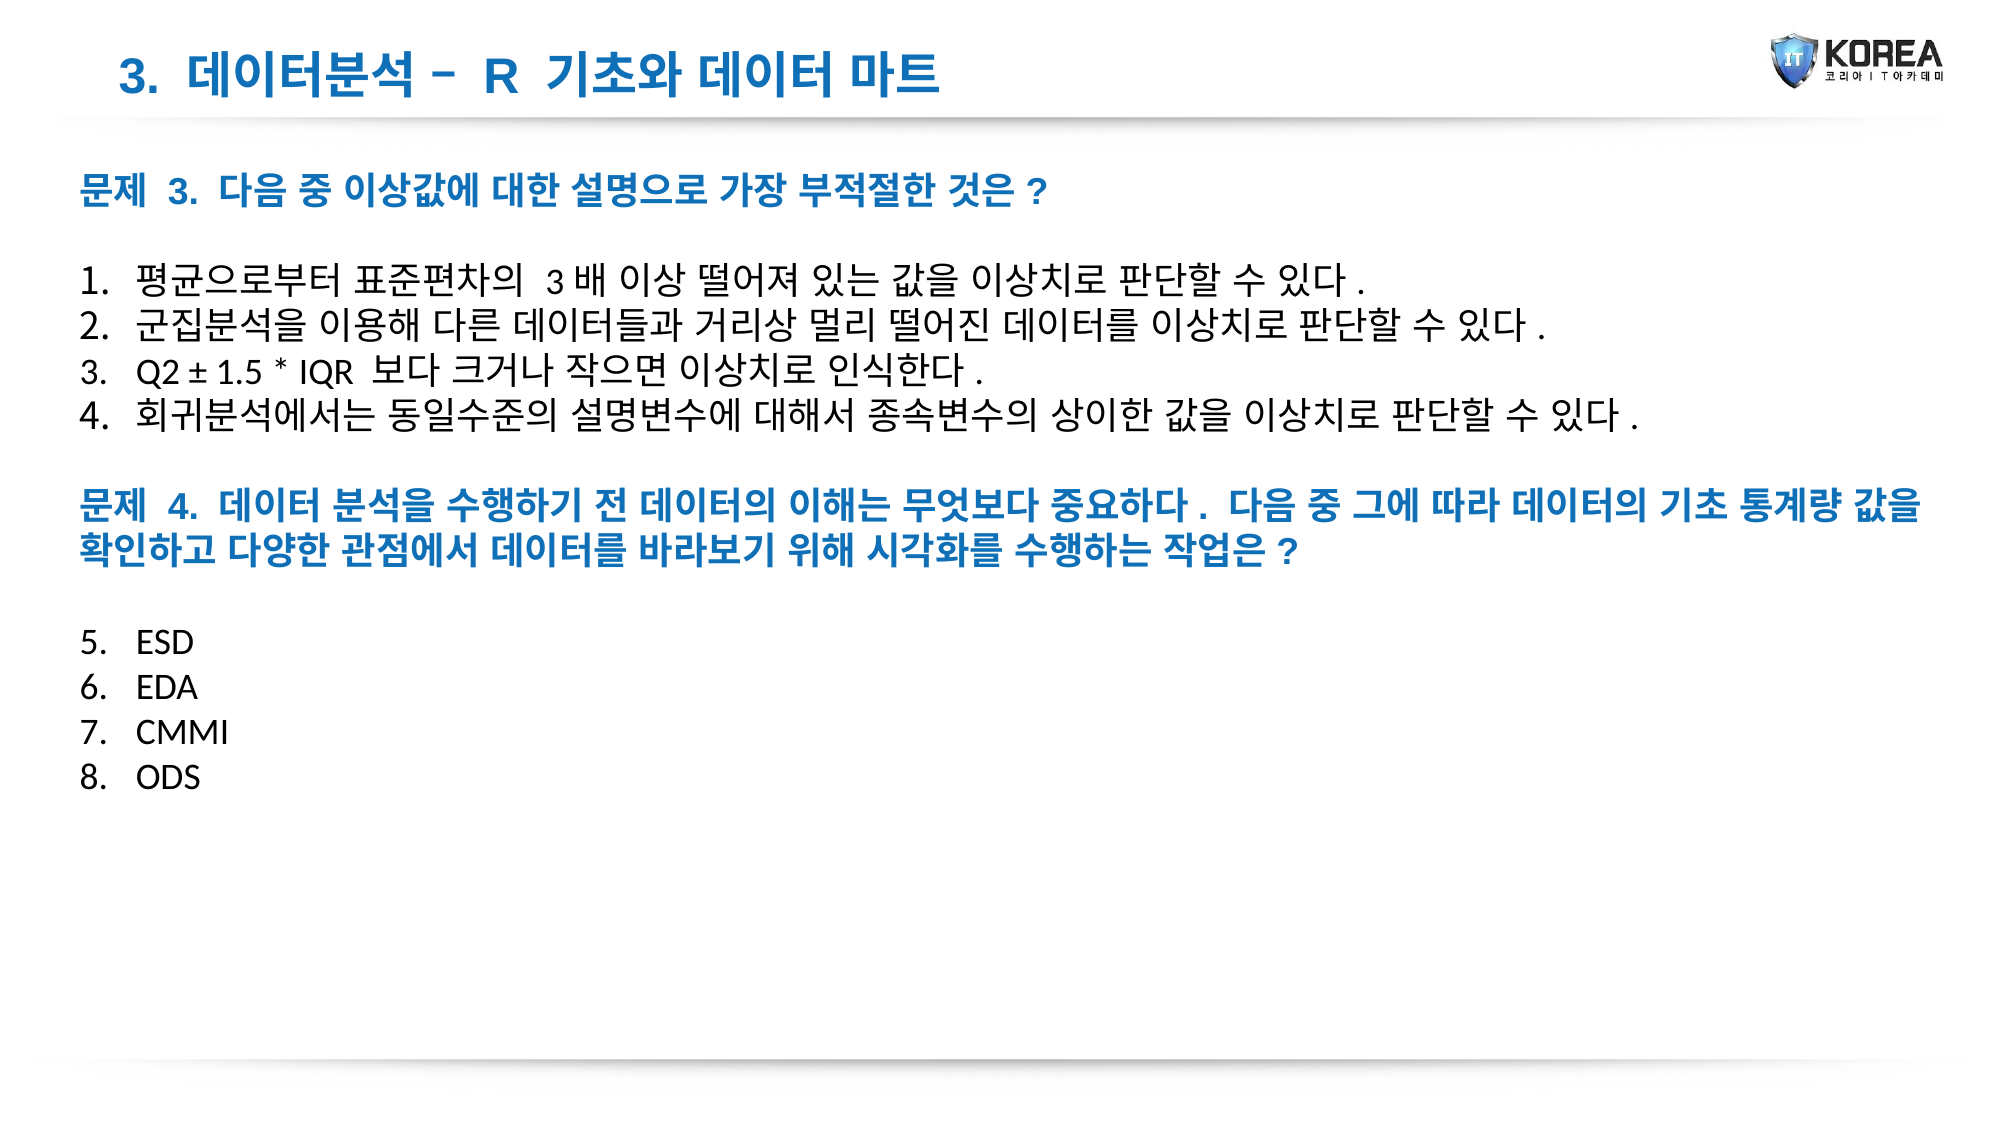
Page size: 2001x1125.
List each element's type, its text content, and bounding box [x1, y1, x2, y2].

text_box 문제 3. 다음 중 이상값에 대한 설명으로 가장 부적절한 것은? 평균으로부터 표준편차의 3배 이상 떨어져 있는 값을 이상치로 판단할 수 있다. 군집분석을 이용해 다른 데이터들과 거리상 멀리 떨어진 데이터를 이상치로 판단할 수 있다. Q2 ± 1.5 * IQR 보다 크거나 작으면 이상치로 인식한다. 회귀분석에서는 동일수준의 설명변수에 대해서 종속변수의 상이한 값을 이상치로 판단할 수 있다. 문제 4. 데이터 분석을 수행하기 전 데이터의 이해는 무엇보다 중요하다. 다음 중 그에 따라 데이터의 기초 통계량 값을 확인하고 다양한 관점에서 데이터를 바라보기 위해 시각화를 수행하는 작업은? ESD EDA CMMI ODS [64, 159, 1969, 804]
text_box 3. 데이터분석 – R 기초와 데이터 마트 [0, 12, 1500, 112]
picture [0, 1058, 2001, 1085]
picture [0, 116, 2000, 142]
picture [1741, 11, 1984, 109]
